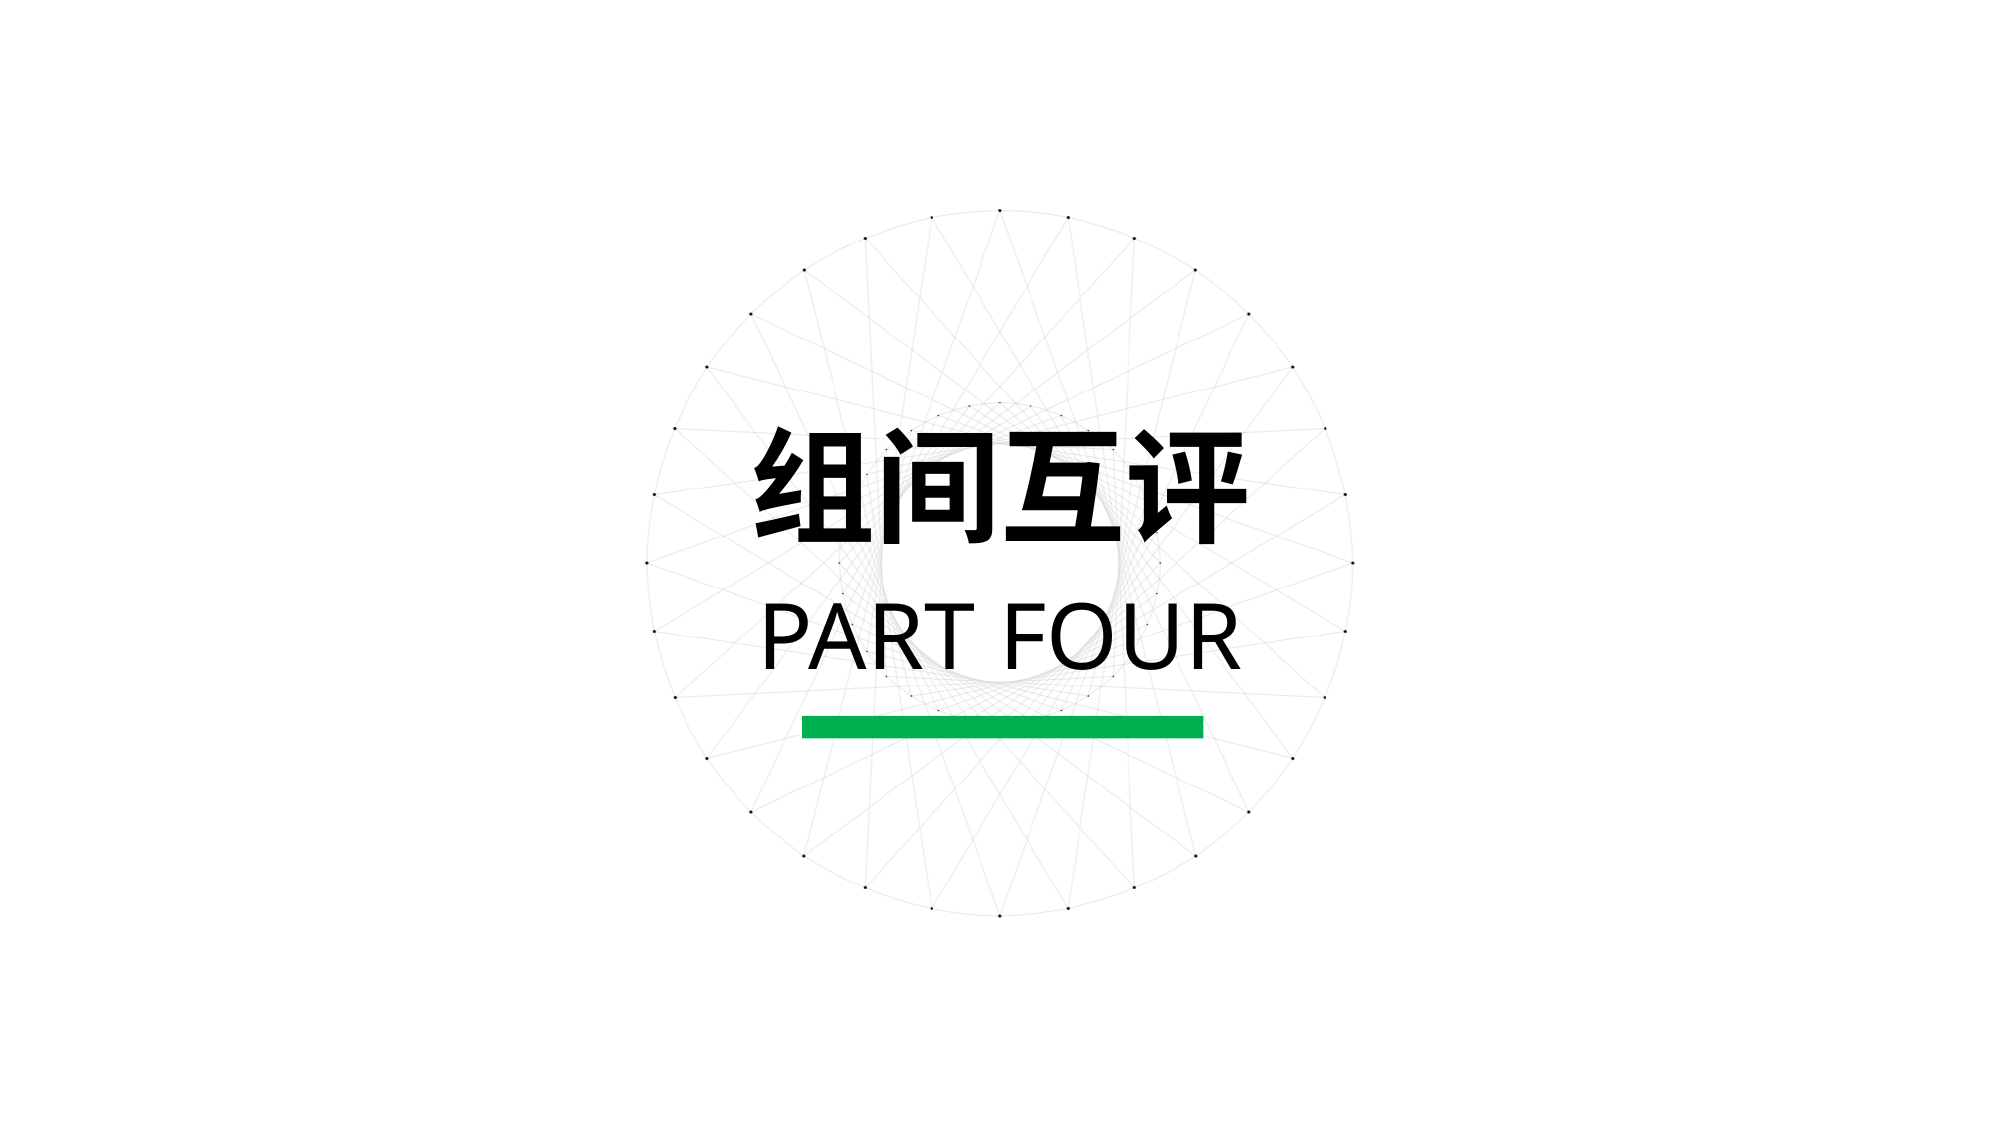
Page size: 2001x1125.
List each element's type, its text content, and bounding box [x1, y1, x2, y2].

list 组间互评 [381, 404, 1619, 581]
picture [672, 193, 1339, 404]
picture [663, 699, 1348, 932]
text_box [802, 715, 1204, 739]
list PART FOUR [381, 581, 1619, 699]
